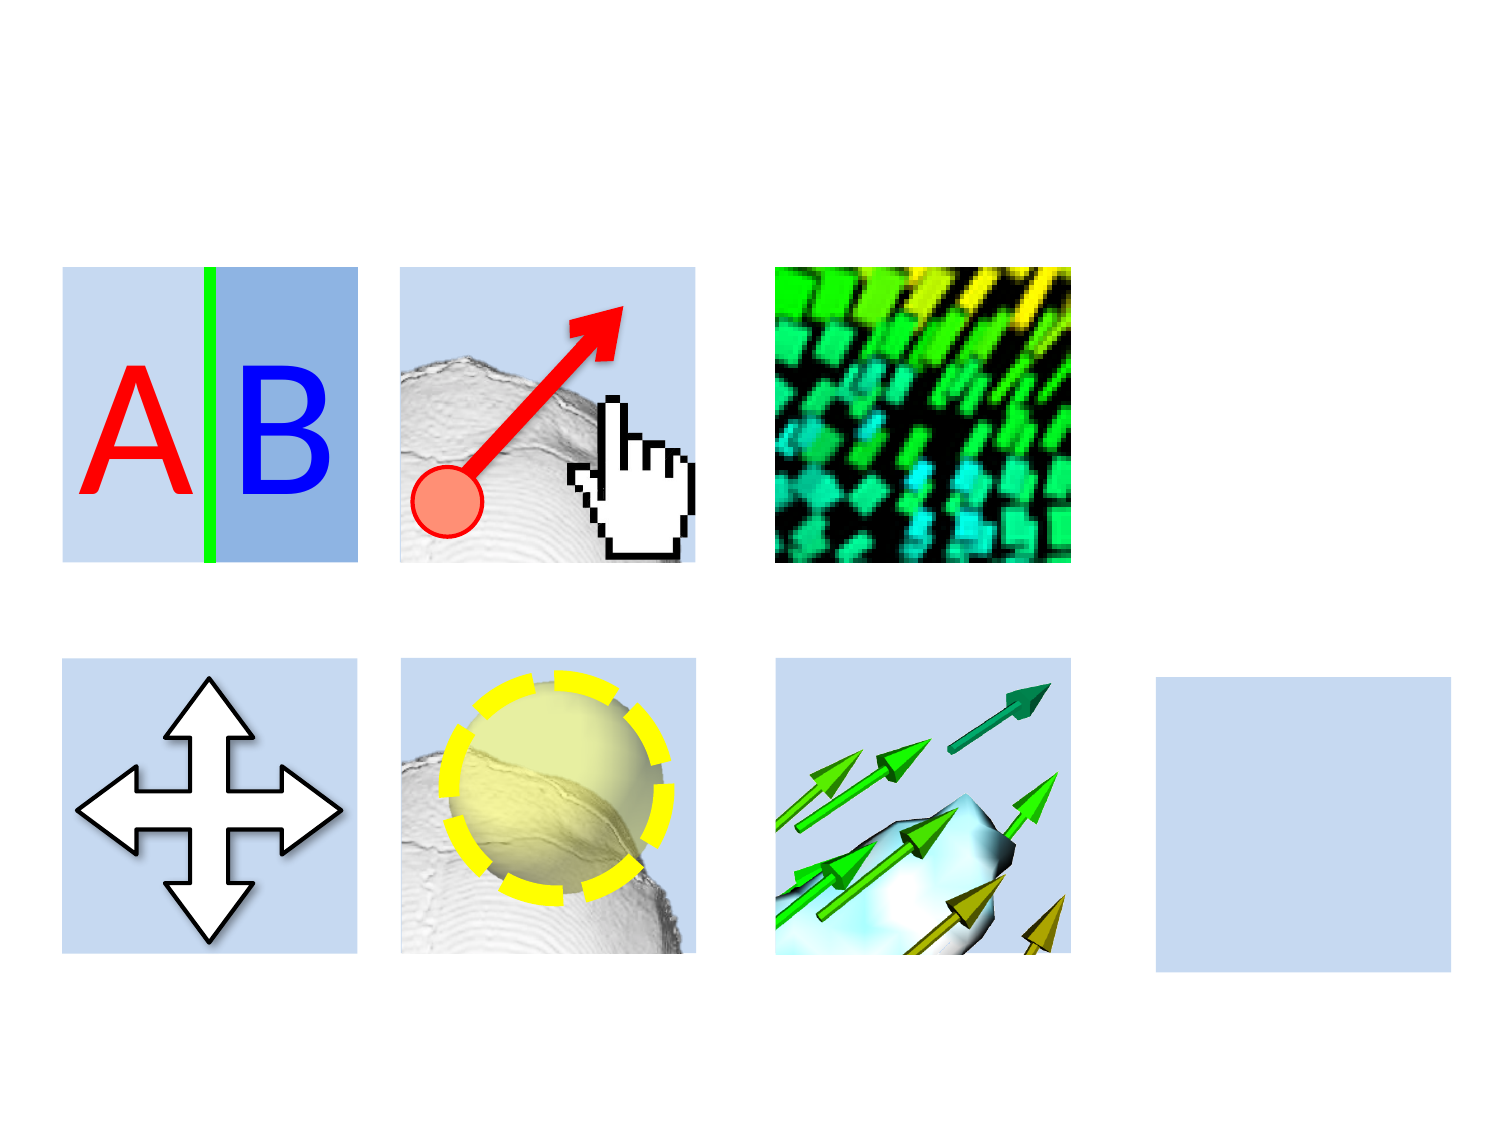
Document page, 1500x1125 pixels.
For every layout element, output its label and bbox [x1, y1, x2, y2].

text_box [1154, 675, 1453, 975]
picture [775, 266, 1072, 563]
text_box [61, 658, 358, 954]
text_box [400, 657, 697, 954]
text_box [211, 266, 359, 563]
text_box [399, 266, 696, 563]
text_box [62, 266, 209, 563]
picture [775, 658, 1072, 955]
